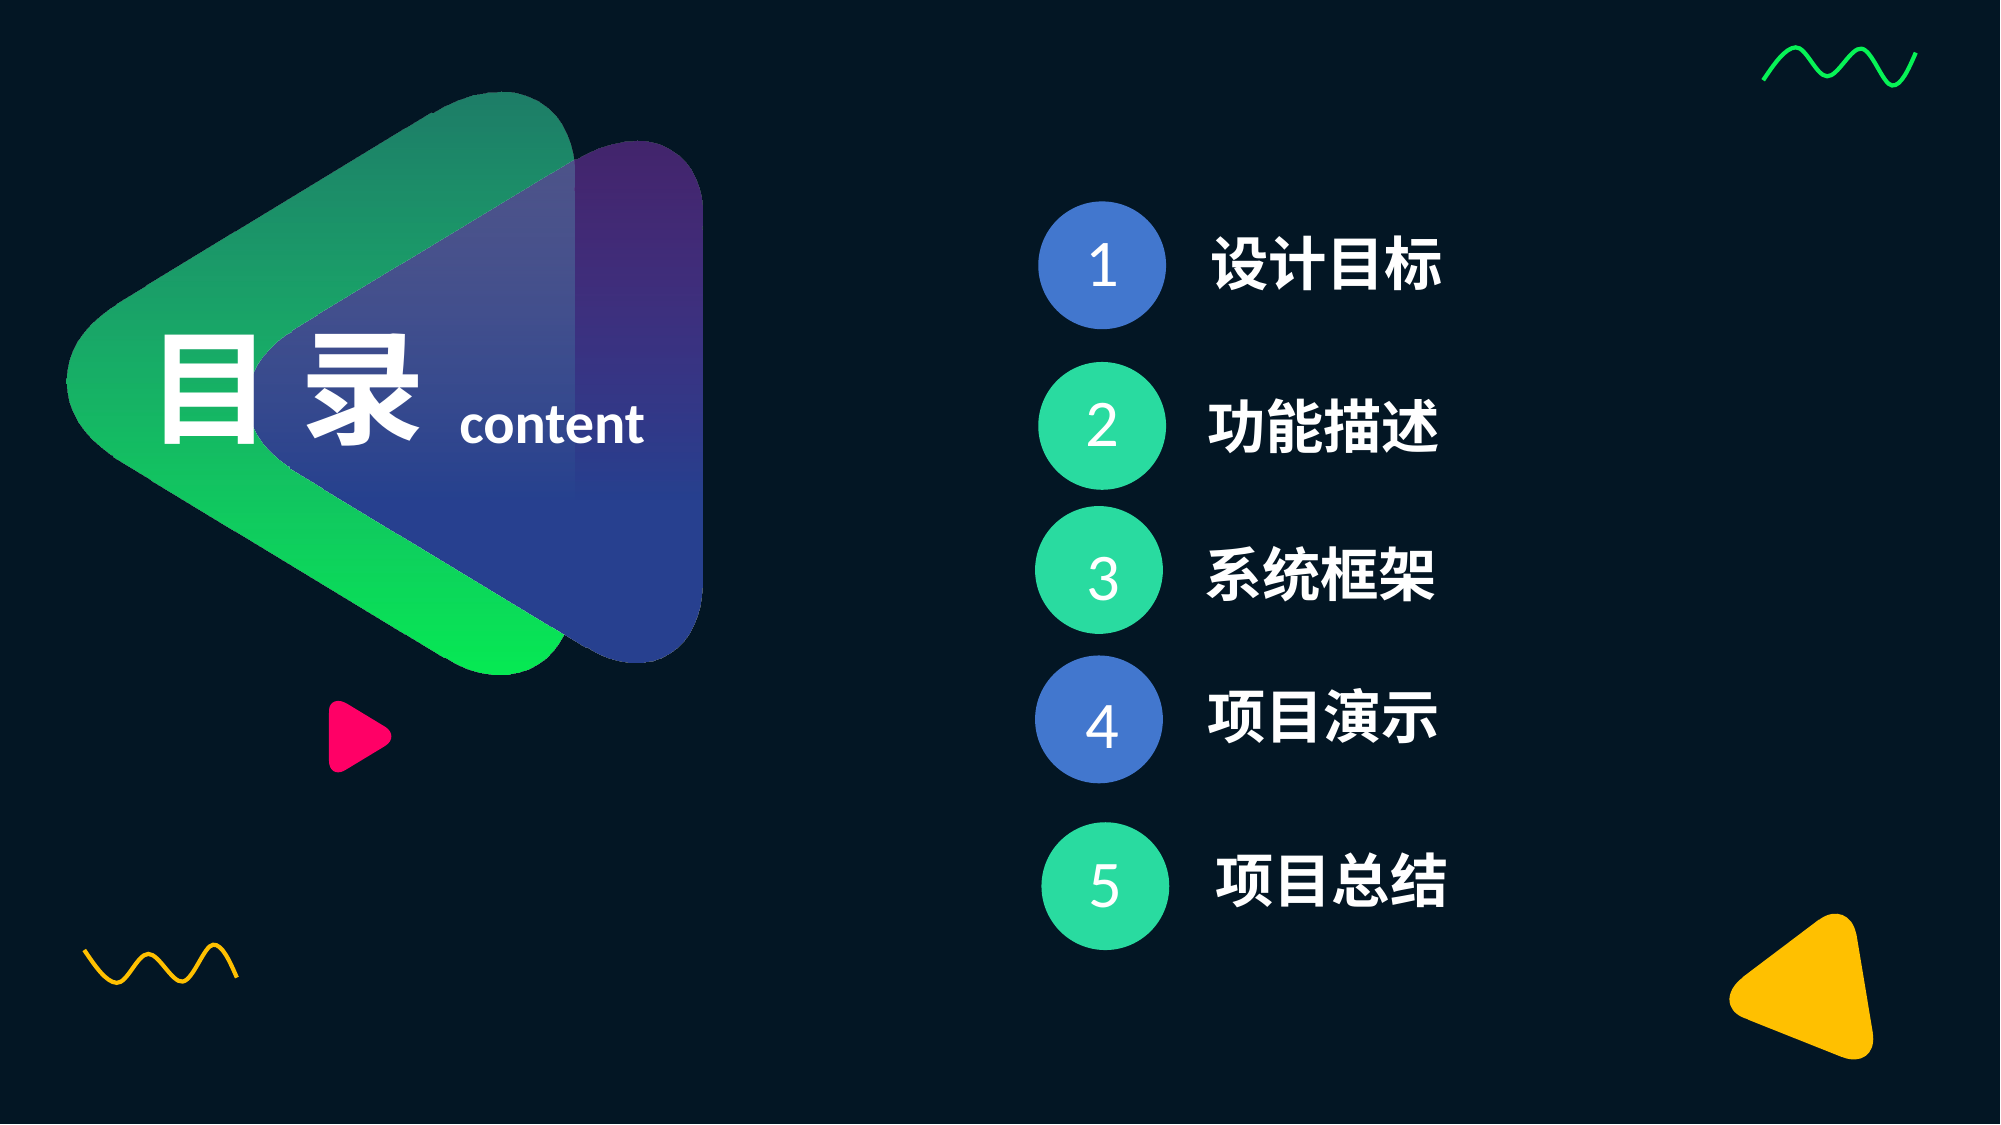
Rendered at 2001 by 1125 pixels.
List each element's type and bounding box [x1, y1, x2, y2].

text_box [328, 700, 392, 773]
text_box [1036, 822, 1860, 951]
text_box [1034, 506, 1631, 634]
text_box [66, 91, 703, 675]
text_box [1033, 361, 1634, 490]
text_box [1033, 655, 1634, 784]
text_box [83, 943, 238, 984]
picture [0, 0, 2001, 1125]
text_box [1033, 201, 1637, 330]
text_box [1729, 951, 1874, 1060]
text_box [1762, 46, 1917, 87]
